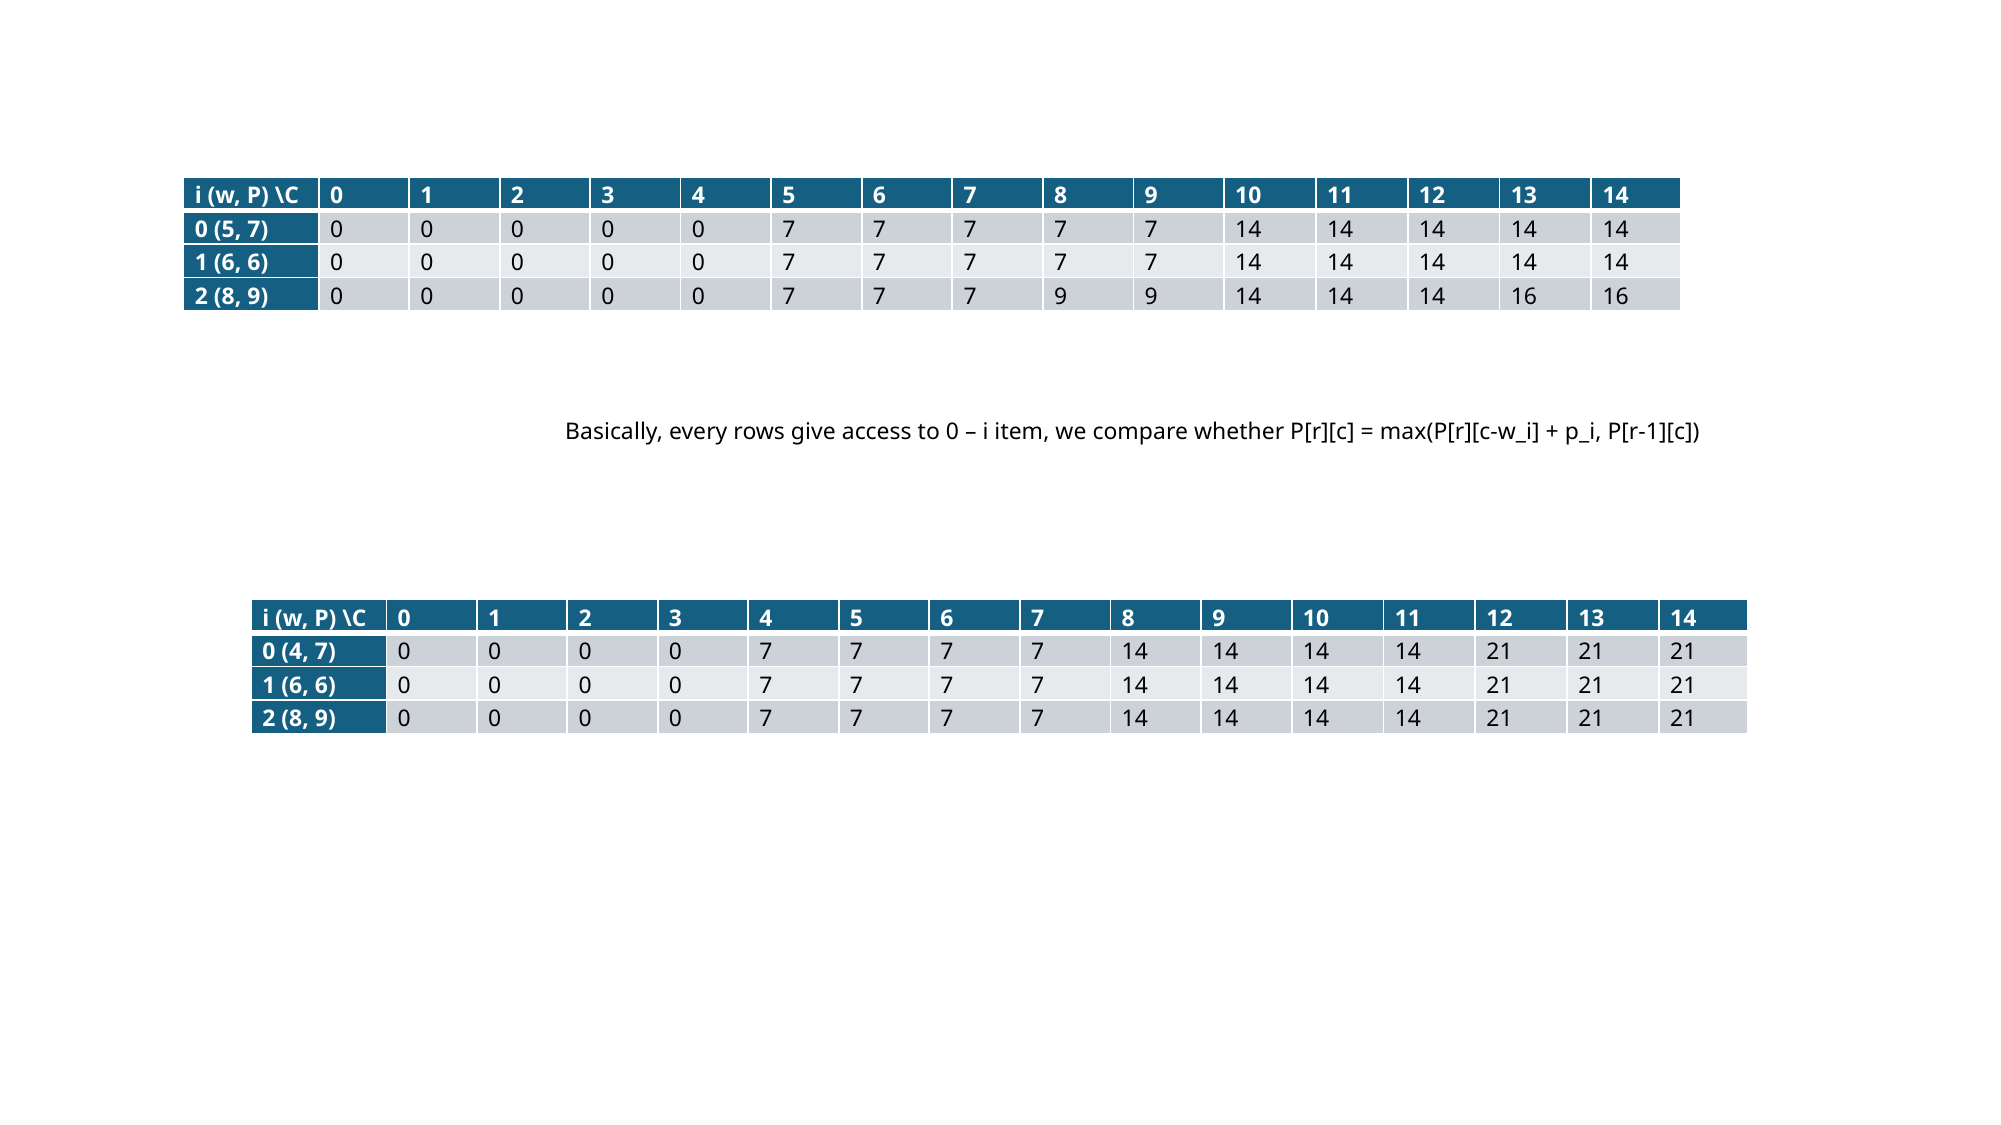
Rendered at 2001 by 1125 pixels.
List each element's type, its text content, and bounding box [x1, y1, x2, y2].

table_cell 7 [863, 213, 951, 243]
table_cell 7 [840, 667, 928, 699]
table_header 5 [840, 600, 928, 630]
table_header 4 [681, 178, 770, 208]
table_cell 7 [953, 245, 1042, 277]
table_cell 14 [1202, 636, 1291, 666]
table_cell 21 [1660, 667, 1747, 699]
table_header 0 [320, 178, 408, 208]
table_cell 14 [1202, 701, 1291, 733]
table_cell 0 [501, 213, 589, 243]
text_box Basically, every rows give access to 0 – i item, we compare whether P[r][c] = max(P[r][c-w_i] + p_i, P[r-1][c]) [550, 408, 1717, 452]
table_cell 14 [1592, 245, 1680, 277]
table_cell 0 [320, 213, 408, 243]
table_cell 0 [659, 701, 747, 733]
table_header 13 [1500, 178, 1590, 208]
table_cell 14 [1111, 701, 1200, 733]
table_cell 7 [840, 701, 928, 733]
table_cell 21 [1568, 636, 1658, 666]
table_cell 7 [772, 245, 861, 277]
table_cell 0 [501, 245, 589, 277]
table_cell 0 [659, 636, 747, 666]
table_header 3 [659, 600, 747, 630]
table_cell 7 [1044, 245, 1133, 277]
table_header 3 [591, 178, 680, 208]
table_cell 0 [320, 278, 408, 310]
table_cell 9 [1134, 278, 1223, 310]
table_header 6 [930, 600, 1019, 630]
table_cell 0 [478, 667, 566, 699]
table_cell 1 (6, 6) [252, 667, 386, 699]
table_cell 14 [1592, 213, 1680, 243]
table_header i (w, P) \C [252, 600, 386, 630]
table_header 10 [1225, 178, 1315, 208]
table_header 10 [1293, 600, 1383, 630]
table_cell 0 [320, 245, 408, 277]
table_header 12 [1409, 178, 1499, 208]
table_cell 7 [749, 636, 838, 666]
table_cell 14 [1111, 667, 1200, 699]
table_cell 7 [930, 701, 1019, 733]
table_cell 0 [410, 278, 499, 310]
table_cell 0 [681, 245, 770, 277]
table_cell 14 [1293, 667, 1383, 699]
table_cell 21 [1476, 701, 1566, 733]
table_cell 0 (4, 7) [252, 636, 386, 666]
table_cell 21 [1568, 667, 1658, 699]
table_cell 7 [930, 667, 1019, 699]
table_cell 0 [681, 213, 770, 243]
table_cell 7 [840, 636, 928, 666]
table_cell 7 [1134, 245, 1223, 277]
table_cell 14 [1202, 667, 1291, 699]
table_cell 9 [1044, 278, 1133, 310]
table_header 8 [1111, 600, 1200, 630]
table_cell 0 [568, 701, 657, 733]
table_cell 14 [1384, 701, 1474, 733]
table_cell 14 [1293, 701, 1383, 733]
table_header 2 [568, 600, 657, 630]
table_cell 7 [772, 213, 861, 243]
table_cell 0 [659, 667, 747, 699]
table_header 7 [1021, 600, 1110, 630]
table_cell 0 [478, 701, 566, 733]
table_cell 0 [478, 636, 566, 666]
table_cell 7 [749, 701, 838, 733]
table_header 14 [1592, 178, 1680, 208]
table_cell 0 [591, 213, 680, 243]
table_cell 0 [387, 701, 476, 733]
table_cell 7 [1134, 213, 1223, 243]
table_cell 0 [568, 636, 657, 666]
table_cell 14 [1409, 213, 1499, 243]
table_cell 21 [1476, 636, 1566, 666]
table_cell 7 [953, 213, 1042, 243]
table_cell 14 [1293, 636, 1383, 666]
table_cell 2 (8, 9) [184, 278, 318, 310]
table_cell 7 [1021, 701, 1110, 733]
table_cell 7 [772, 278, 861, 310]
table_cell 7 [863, 278, 951, 310]
table_cell 14 [1225, 213, 1315, 243]
table_cell 21 [1476, 667, 1566, 699]
table_cell 14 [1384, 667, 1474, 699]
table_cell 7 [749, 667, 838, 699]
table_header 12 [1476, 600, 1566, 630]
table_header 13 [1568, 600, 1658, 630]
table_header 14 [1660, 600, 1747, 630]
table_header 4 [749, 600, 838, 630]
table_cell 21 [1568, 701, 1658, 733]
table_cell 7 [1021, 636, 1110, 666]
table_cell 7 [953, 278, 1042, 310]
table_cell 14 [1409, 278, 1499, 310]
table_header 7 [953, 178, 1042, 208]
table_cell 0 [410, 213, 499, 243]
table_cell 0 [681, 278, 770, 310]
table_cell 7 [1021, 667, 1110, 699]
table_cell 14 [1409, 245, 1499, 277]
table_header 6 [863, 178, 951, 208]
table_header 8 [1044, 178, 1133, 208]
table_cell 14 [1384, 636, 1474, 666]
table_header i (w, P) \C [184, 178, 318, 208]
table_cell 21 [1660, 701, 1747, 733]
table_header 0 [387, 600, 476, 630]
table_cell 14 [1317, 245, 1407, 277]
table_cell 0 [387, 636, 476, 666]
table_cell 16 [1500, 278, 1590, 310]
table_header 5 [772, 178, 861, 208]
table_header 1 [410, 178, 499, 208]
table_cell 0 [387, 667, 476, 699]
table_cell 7 [1044, 213, 1133, 243]
table_cell 0 [591, 245, 680, 277]
table_header 11 [1384, 600, 1474, 630]
table_cell 14 [1225, 245, 1315, 277]
table_cell 14 [1225, 278, 1315, 310]
table_cell 0 (5, 7) [184, 213, 318, 243]
table_header 9 [1134, 178, 1223, 208]
table_cell 0 [568, 667, 657, 699]
table_cell 0 [501, 278, 589, 310]
table_cell 7 [863, 245, 951, 277]
table_cell 0 [410, 245, 499, 277]
table_cell 14 [1500, 245, 1590, 277]
table_cell 16 [1592, 278, 1680, 310]
table_header 11 [1317, 178, 1407, 208]
table_cell 0 [591, 278, 680, 310]
table_cell 21 [1660, 636, 1747, 666]
table_header 9 [1202, 600, 1291, 630]
table_cell 7 [930, 636, 1019, 666]
table_cell 2 (8, 9) [252, 701, 386, 733]
table_cell 14 [1111, 636, 1200, 666]
table_cell 14 [1317, 278, 1407, 310]
table_cell 14 [1500, 213, 1590, 243]
table_cell 1 (6, 6) [184, 245, 318, 277]
table_header 1 [478, 600, 566, 630]
table_header 2 [501, 178, 589, 208]
table_cell 14 [1317, 213, 1407, 243]
